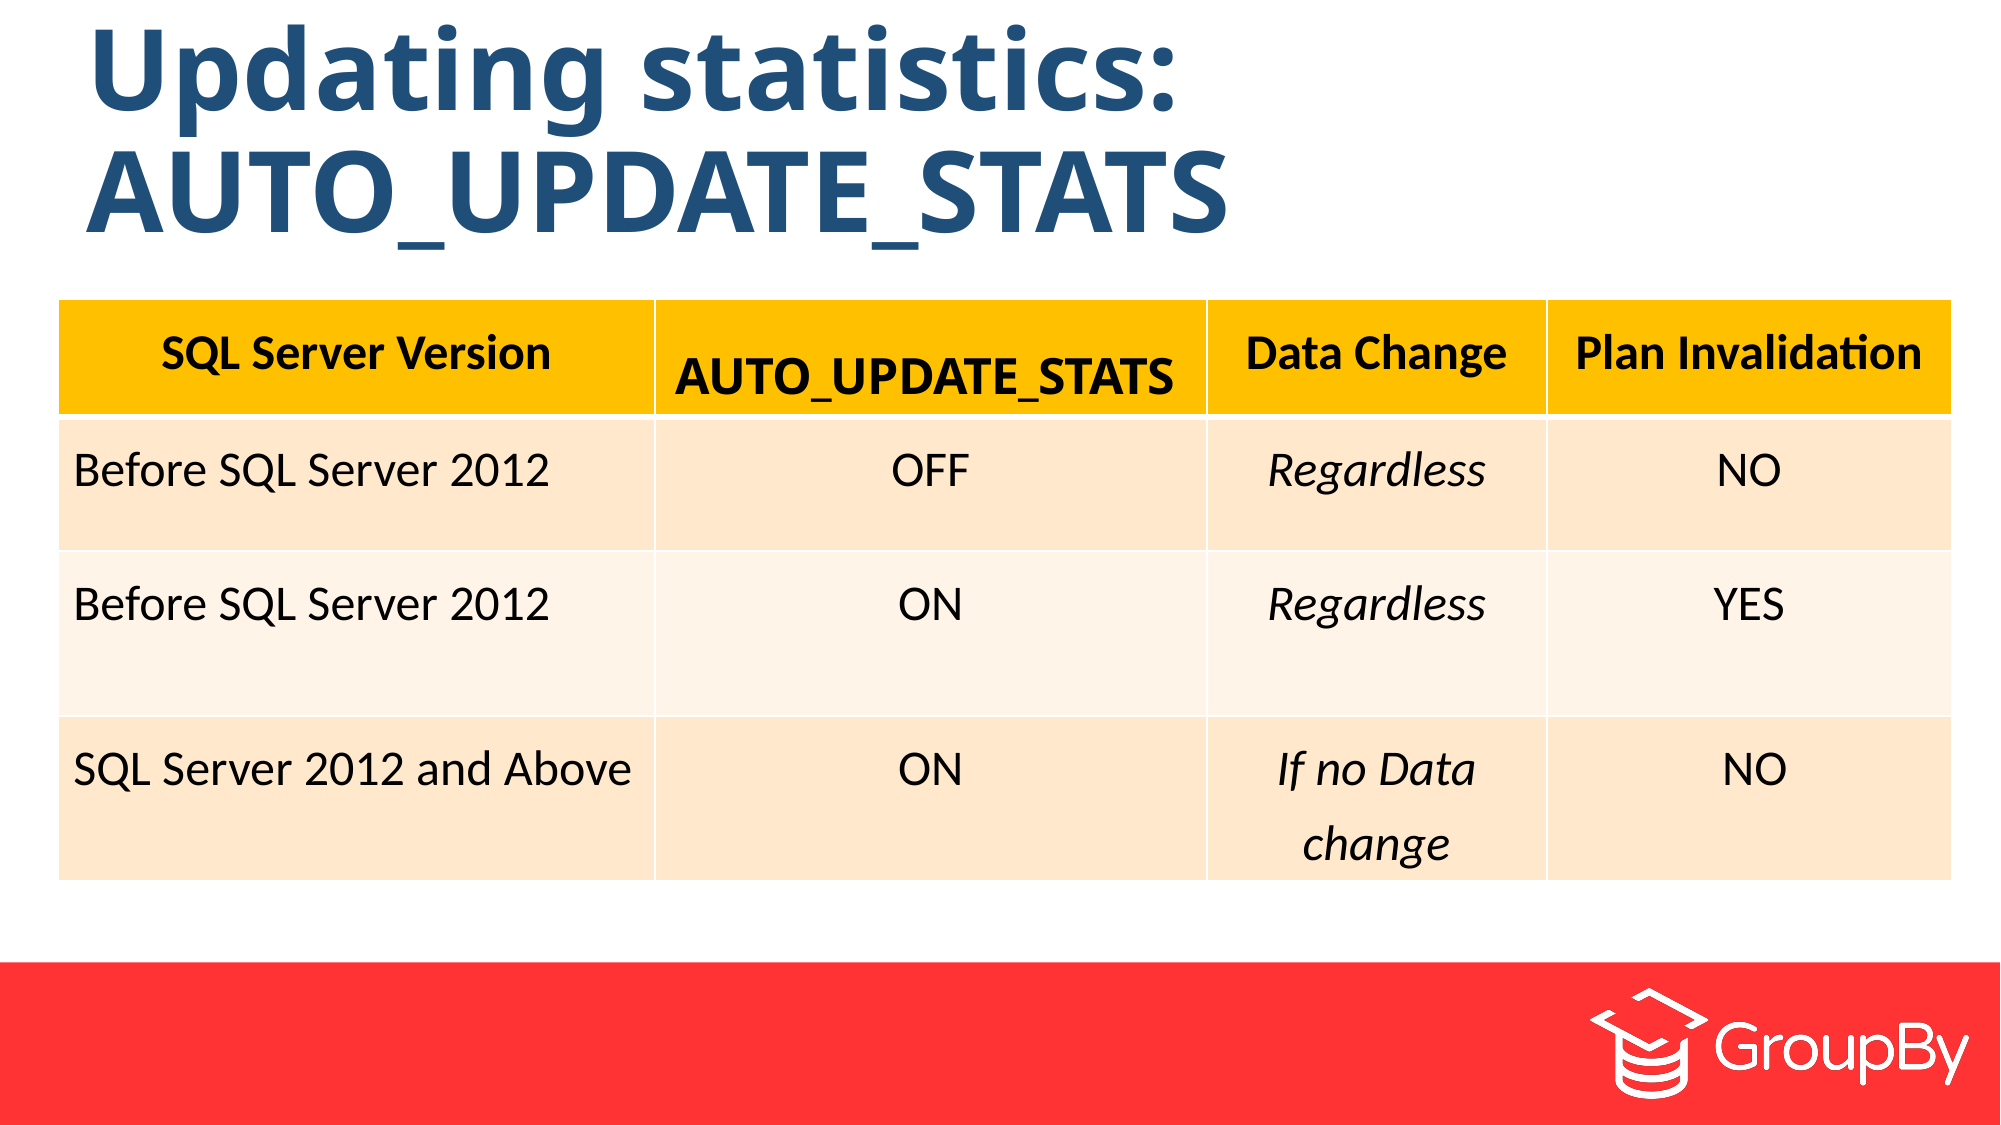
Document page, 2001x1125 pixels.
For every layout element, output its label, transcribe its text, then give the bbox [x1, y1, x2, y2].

table_cell NO [1548, 717, 1951, 880]
table_cell If no Data change [1208, 717, 1546, 880]
table_cell SQL Server 2012 and Above [59, 717, 654, 880]
table_header SQL Server Version [59, 300, 654, 414]
title Updating statistics: AUTO_UPDATE_STATS [71, 71, 2000, 334]
table_cell Before SQL Server 2012 [59, 420, 654, 550]
table_cell ON [656, 717, 1206, 880]
table_cell OFF [656, 420, 1206, 550]
table_header Data Change [1208, 300, 1546, 414]
table_cell NO [1548, 420, 1951, 550]
table_header Plan Invalidation [1548, 300, 1951, 414]
picture [1590, 988, 1969, 1099]
table_cell Regardless [1208, 552, 1546, 715]
table_cell ON [656, 552, 1206, 715]
table_cell YES [1548, 552, 1951, 715]
table_cell Regardless [1208, 420, 1546, 550]
table_cell Before SQL Server 2012 [59, 552, 654, 715]
table_header AUTO_UPDATE_STATS [656, 300, 1206, 414]
